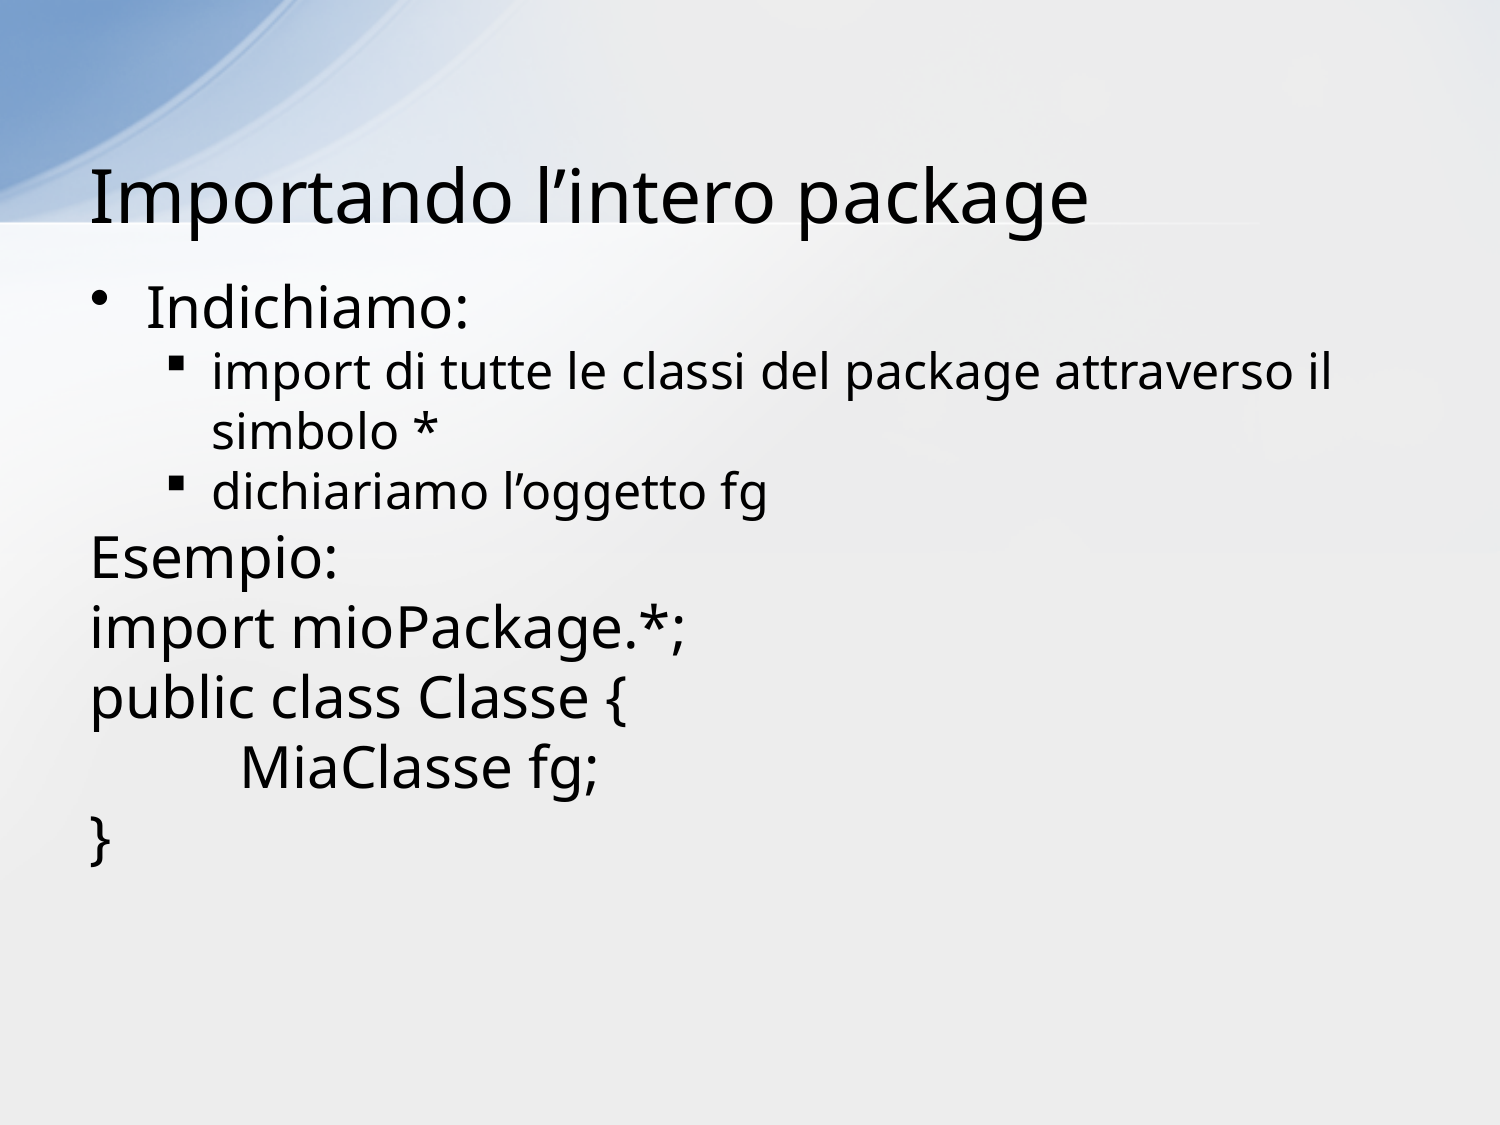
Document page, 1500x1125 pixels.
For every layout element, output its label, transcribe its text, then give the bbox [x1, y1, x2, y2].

list Indichiamo: import di tutte le classi del package attraverso il simbolo * dichiariamo l’oggetto fg Esempio: import mioPackage.*; public class Classe { MiaClasse fg; } [75, 262, 1425, 1005]
title Importando l’intero package [75, 58, 1425, 247]
picture [0, 0, 1500, 1125]
